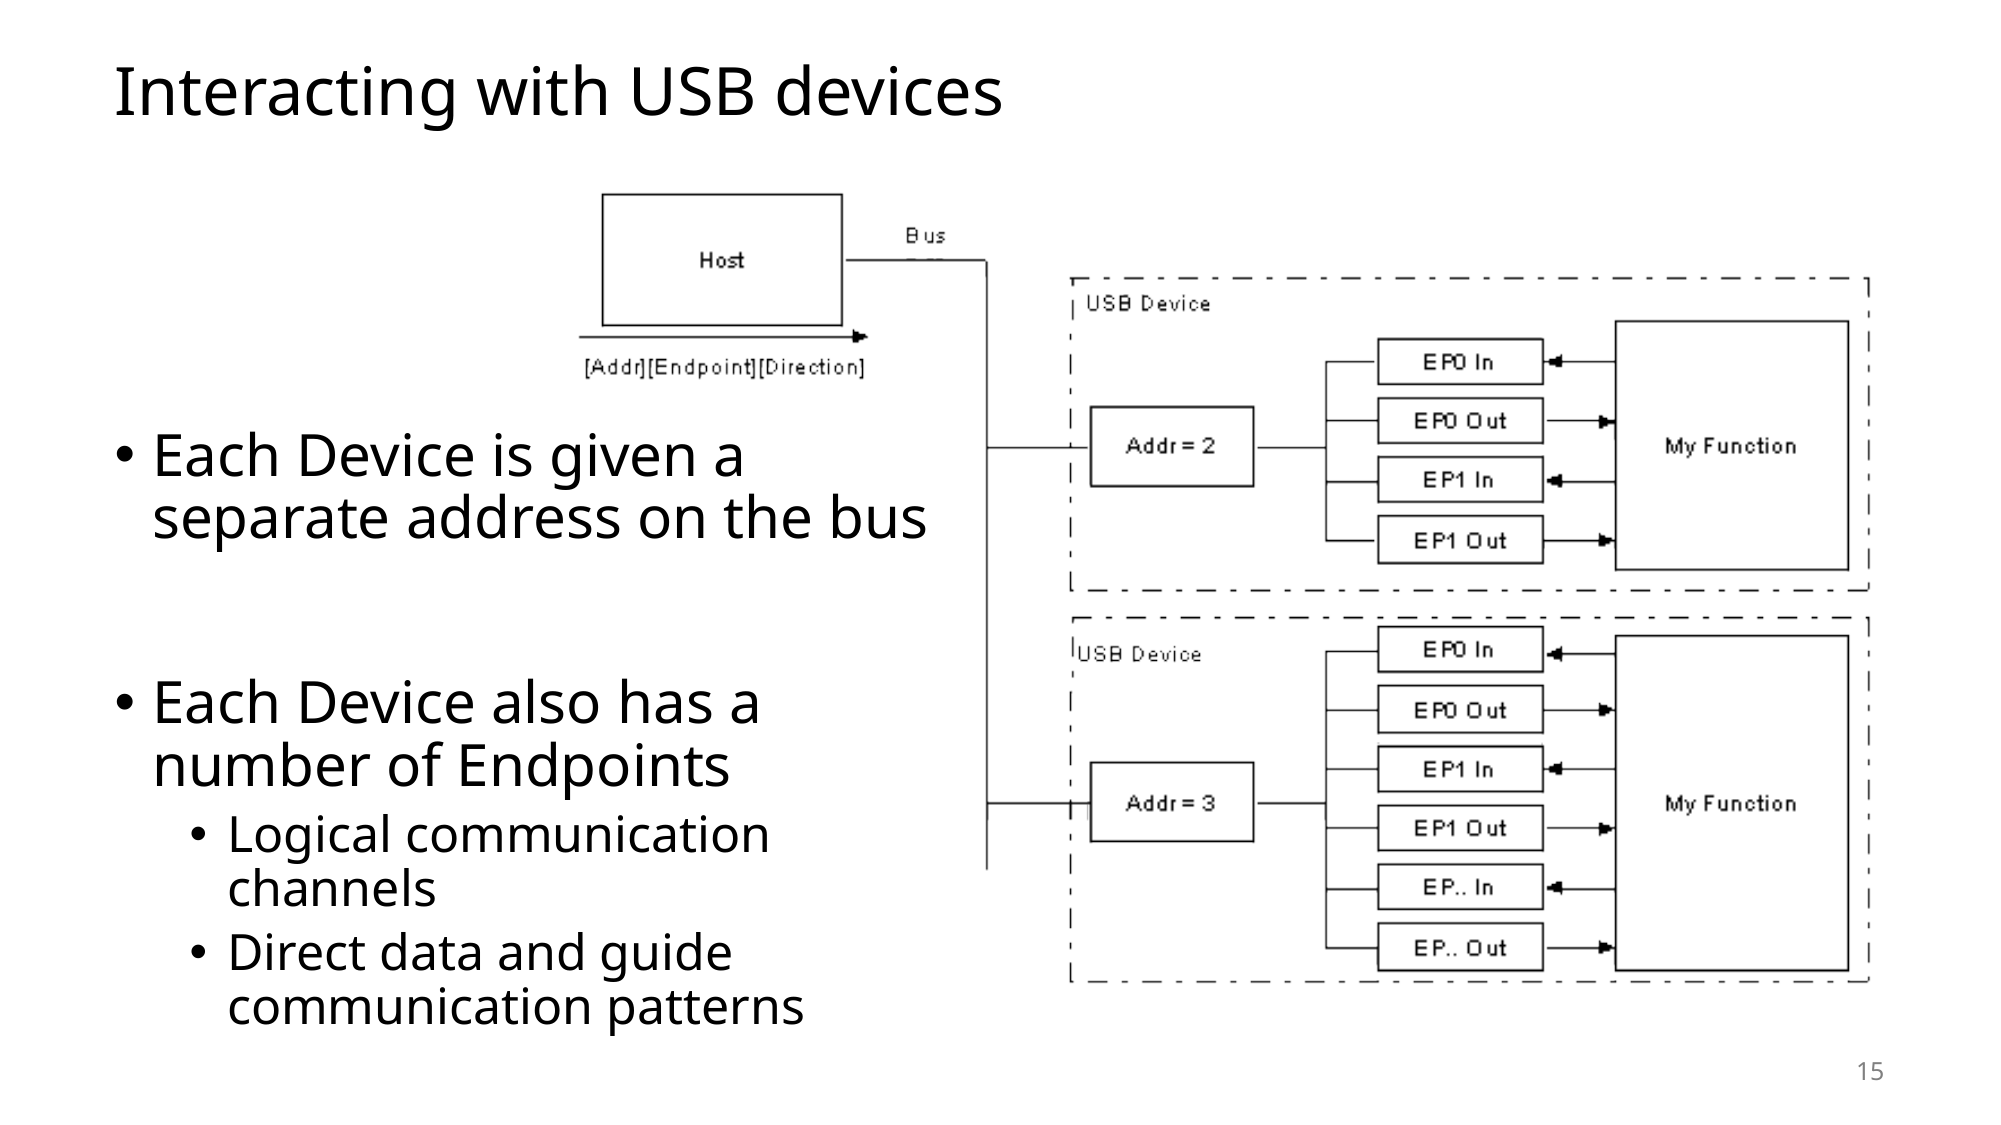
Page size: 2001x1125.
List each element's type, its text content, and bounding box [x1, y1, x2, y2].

picture [559, 187, 1900, 1013]
list Each Device is given a separate address on the bus Each Device also has a number of Endpoints Logical communication channels Direct data and guide communication patterns [99, 418, 559, 1013]
slide_number 15 [1749, 1042, 1900, 1103]
title Interacting with USB devices [99, 37, 1900, 150]
